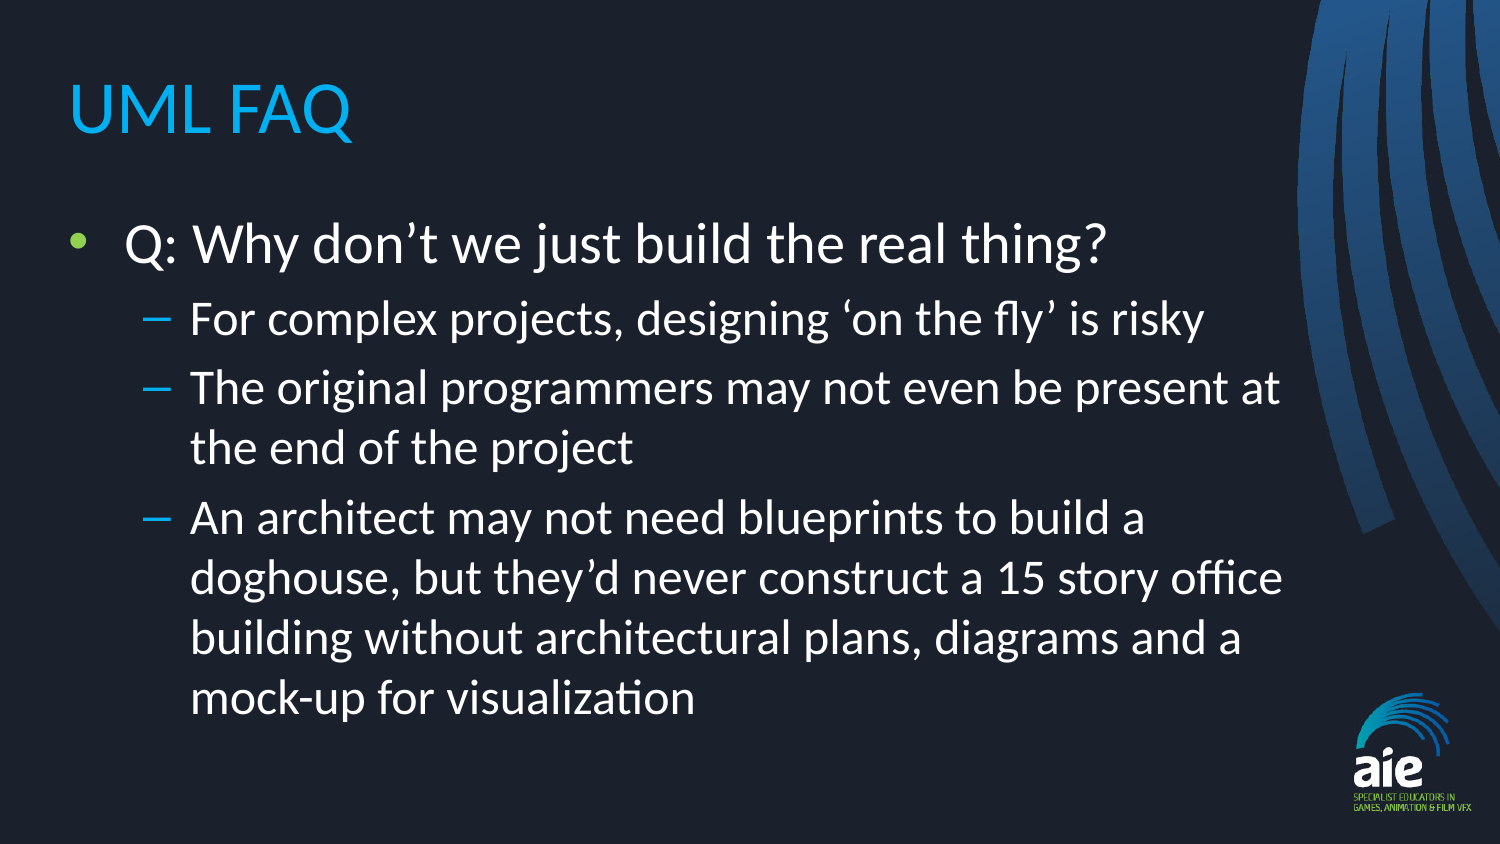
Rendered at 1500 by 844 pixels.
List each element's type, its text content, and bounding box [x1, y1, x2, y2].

list Q: Why don’t we just build the real thing? For complex projects, designing ‘on the fly’ is risky The original programmers may not even be present at the end of the project An architect may not need blueprints to build a doghouse, but they’d never construct a 15 story office building without architectural plans, diagrams and a mock-up for visualization [53, 197, 1329, 753]
picture [0, 0, 1500, 844]
title UML FAQ [53, 33, 1425, 175]
